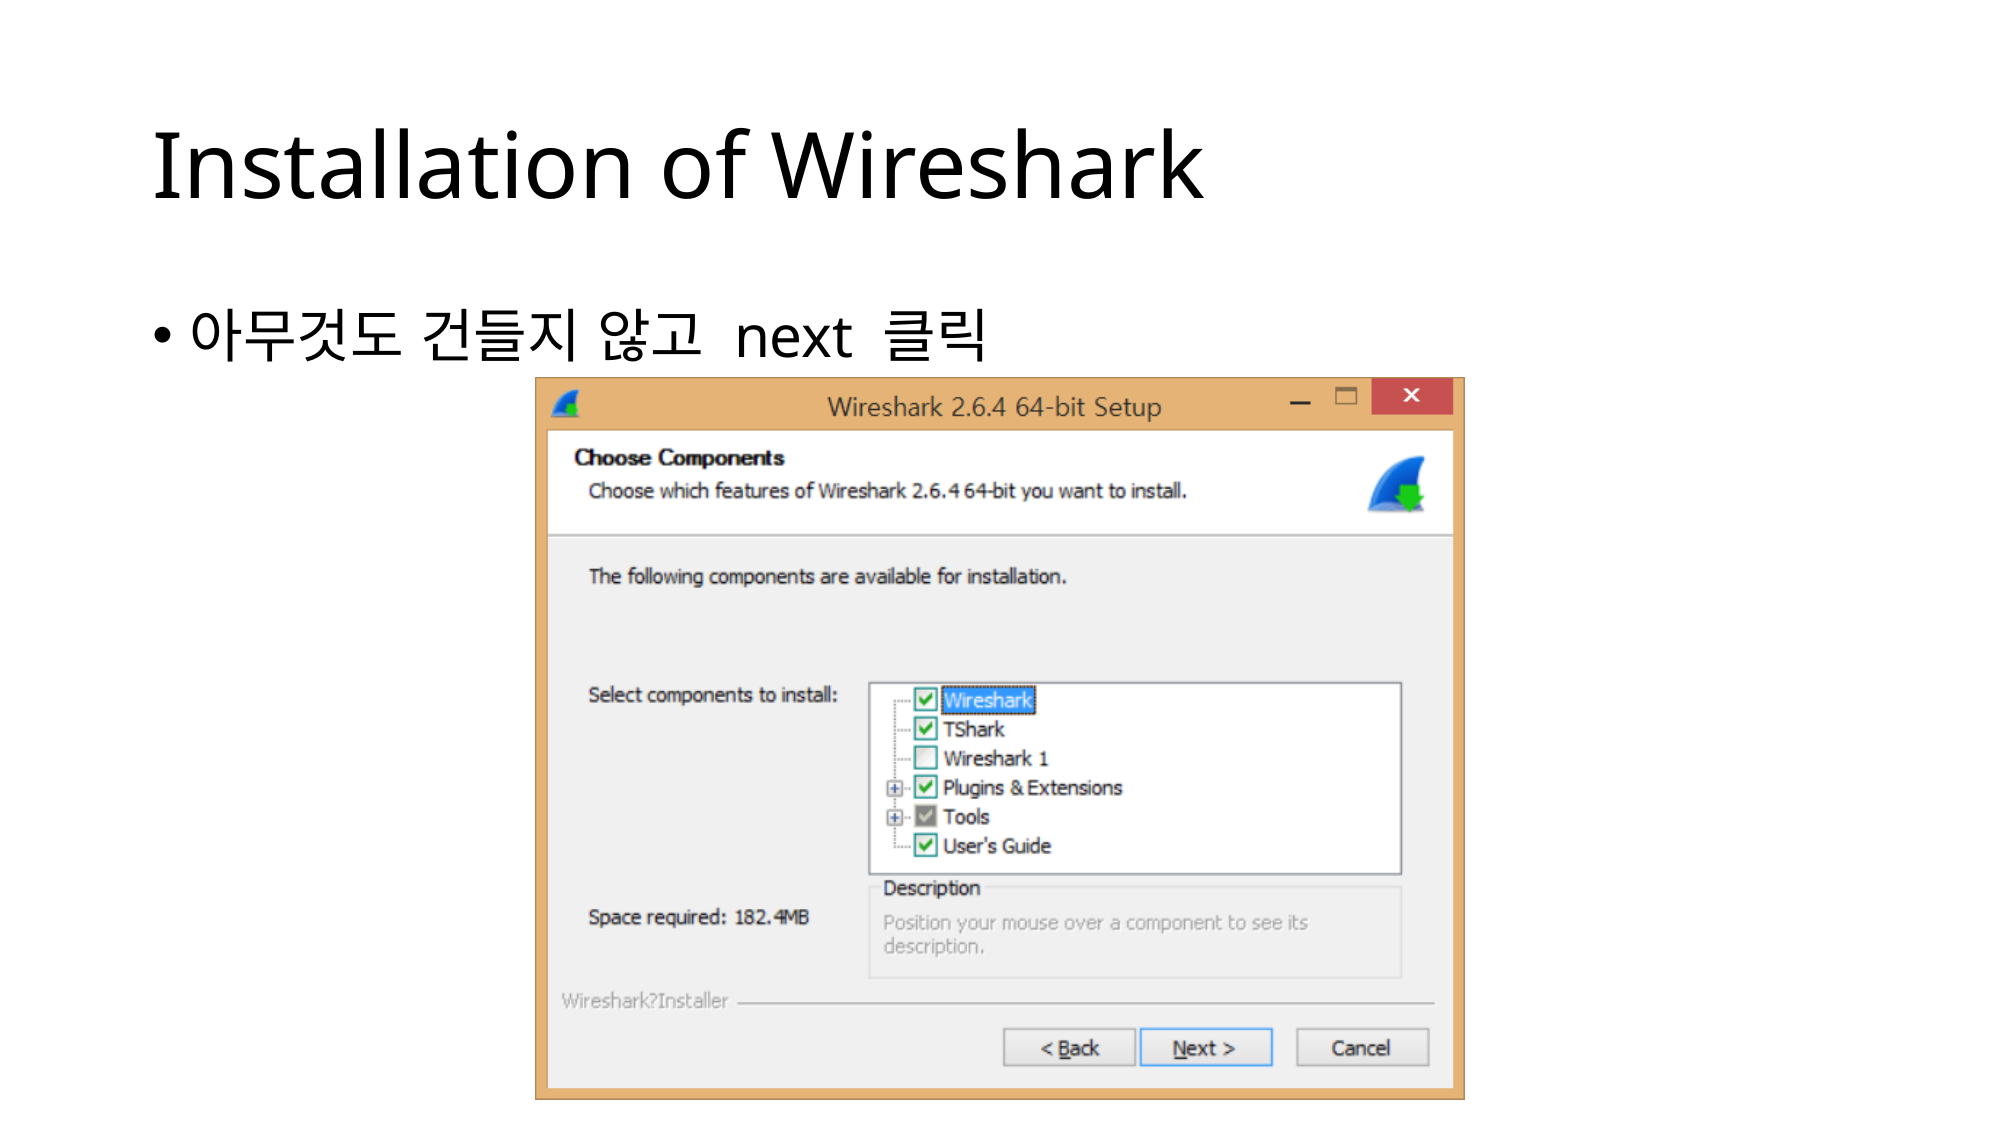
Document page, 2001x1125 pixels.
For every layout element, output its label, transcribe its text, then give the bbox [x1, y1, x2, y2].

picture [535, 377, 1465, 1100]
list 아무것도 건들지 않고 next 클릭 [137, 299, 1863, 1014]
title Installation of Wireshark [137, 59, 1863, 278]
